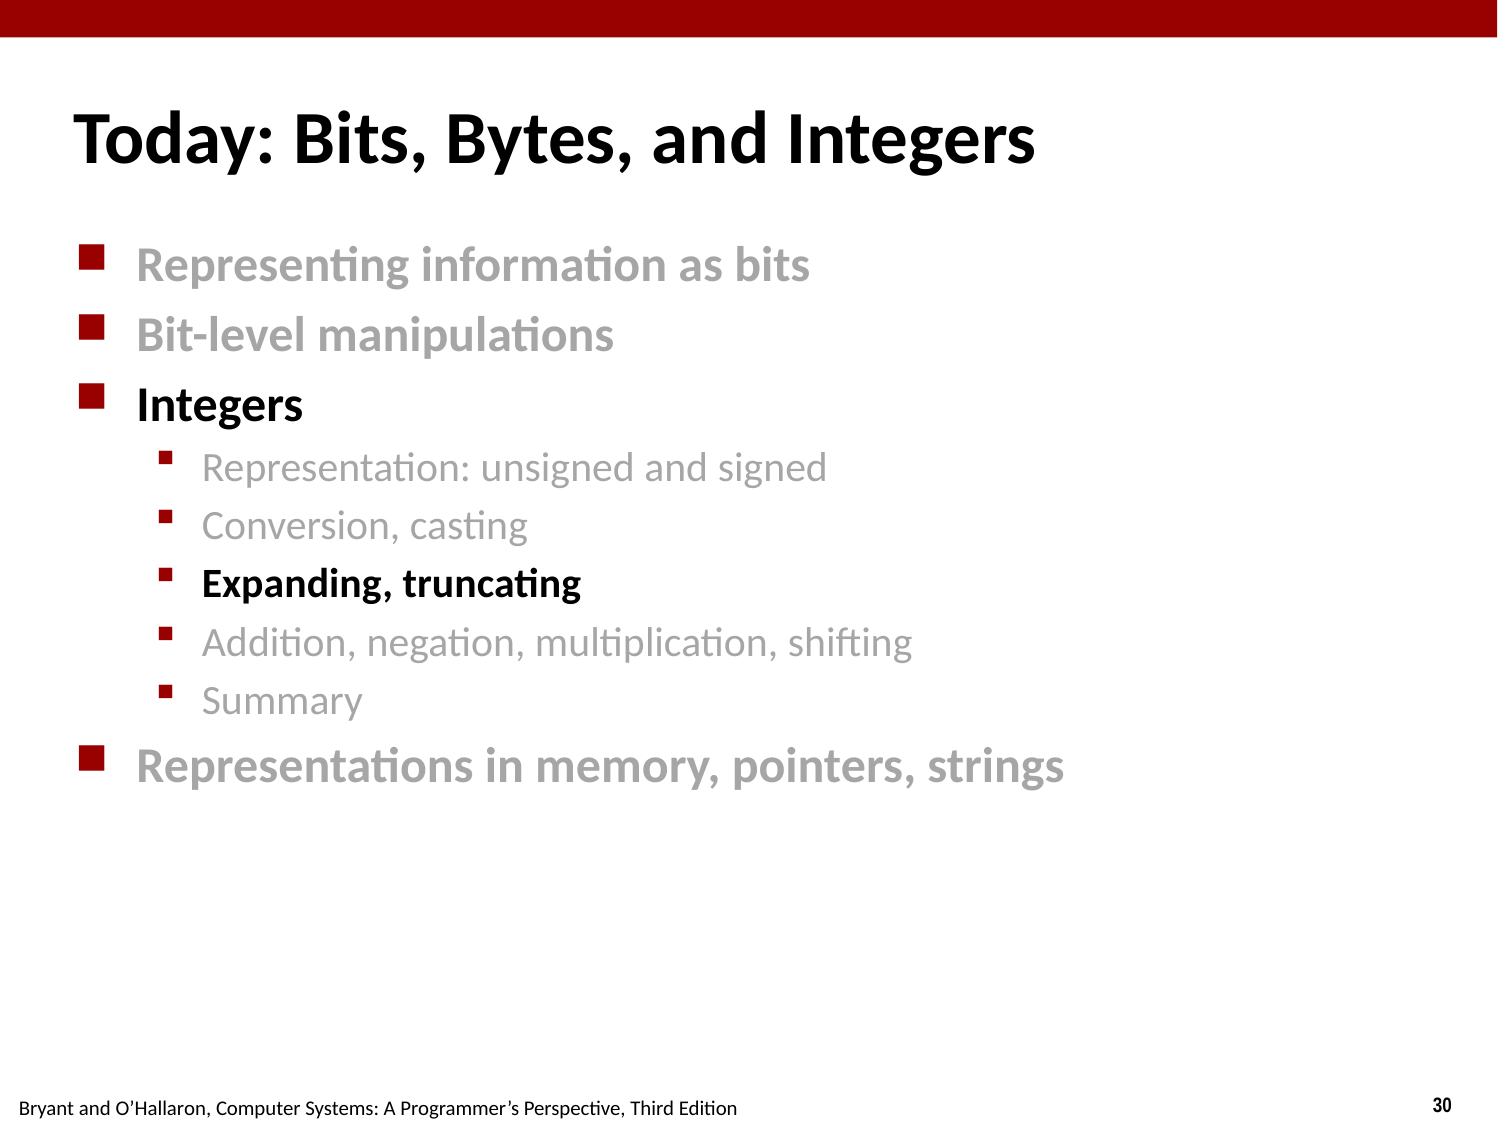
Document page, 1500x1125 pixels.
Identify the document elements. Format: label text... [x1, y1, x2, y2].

title Today: Bits, Bytes, and Integers [58, 71, 1305, 197]
list Representing information as bits Bit-level manipulations Integers Representation: unsigned and signed Conversion, casting Expanding, truncating Addition, negation, multiplication, shifting Summary Representations in memory, pointers, strings [64, 223, 1361, 1040]
